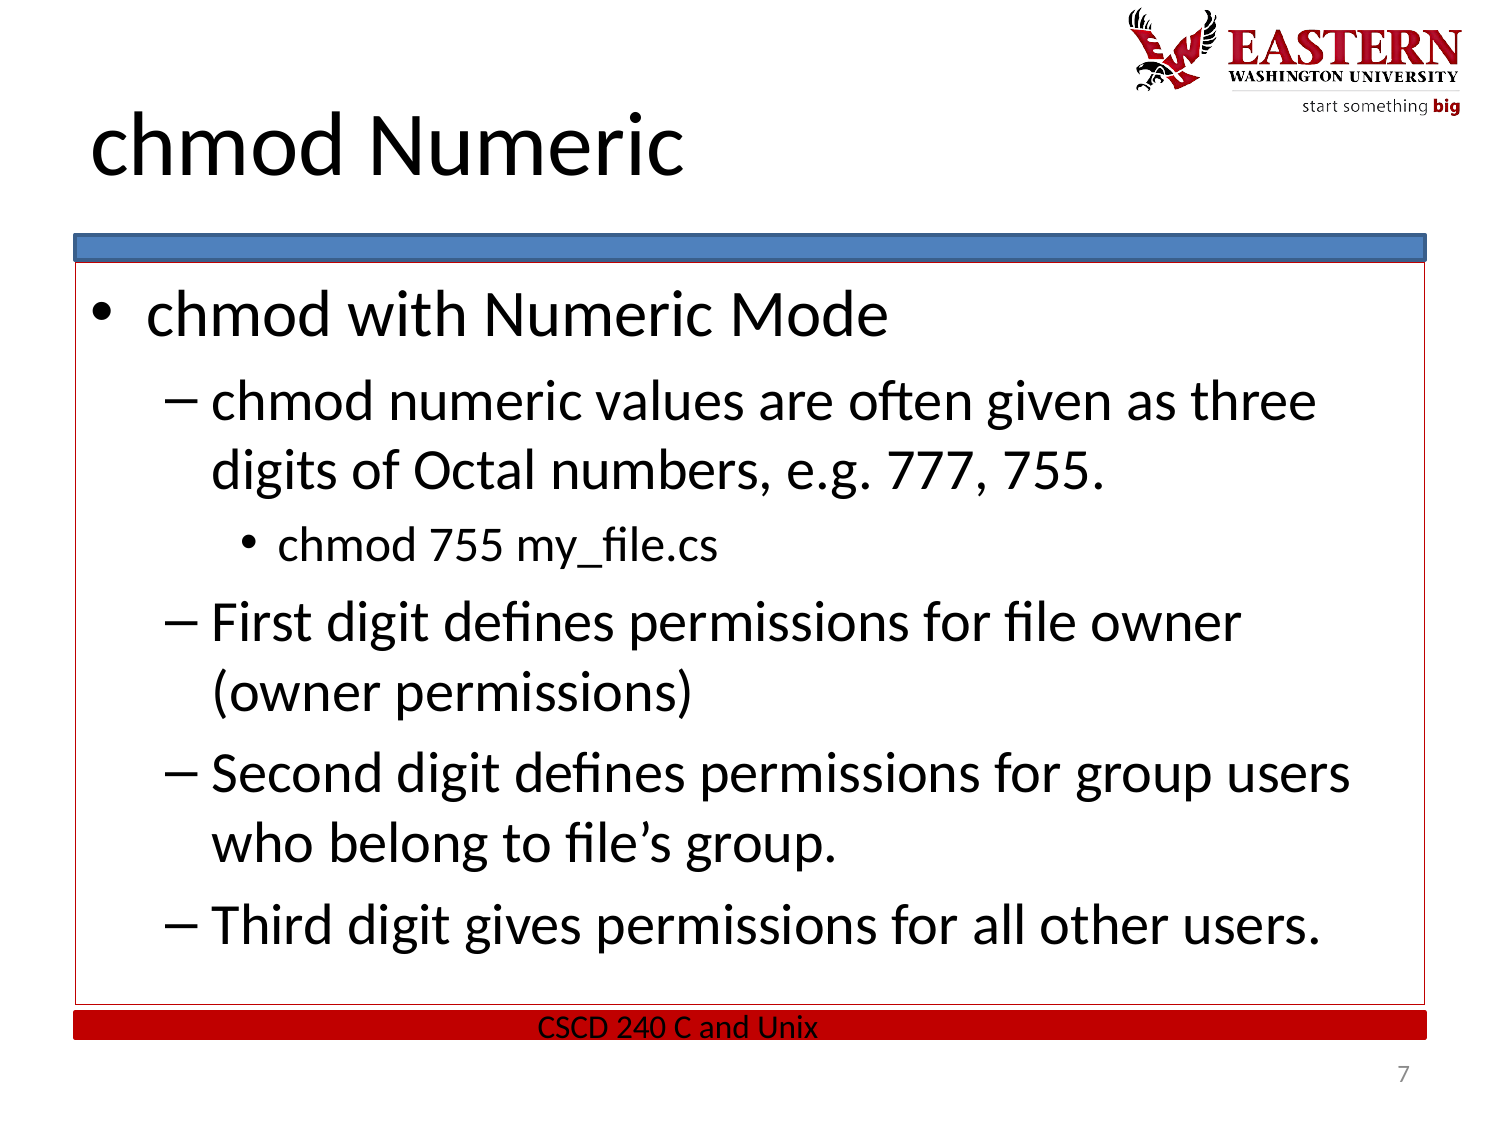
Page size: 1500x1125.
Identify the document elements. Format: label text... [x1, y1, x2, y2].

list chmod with Numeric Mode chmod numeric values are often given as three digits of Octal numbers, e.g. 777, 755. chmod 755 my_file.cs First digit defines permissions for file owner (owner permissions) Second digit defines permissions for group users who belong to file’s group. Third digit gives permissions for all other users. [75, 262, 1425, 1005]
text_box [1050, 1010, 1427, 1040]
picture [1112, 0, 1500, 130]
text_box [73, 233, 1427, 262]
title chmod Numeric [75, 45, 1425, 233]
slide_number 7 [1074, 1042, 1425, 1103]
text_box CSCD 240 C and Unix [537, 1004, 1050, 1045]
text_box [73, 1010, 537, 1040]
